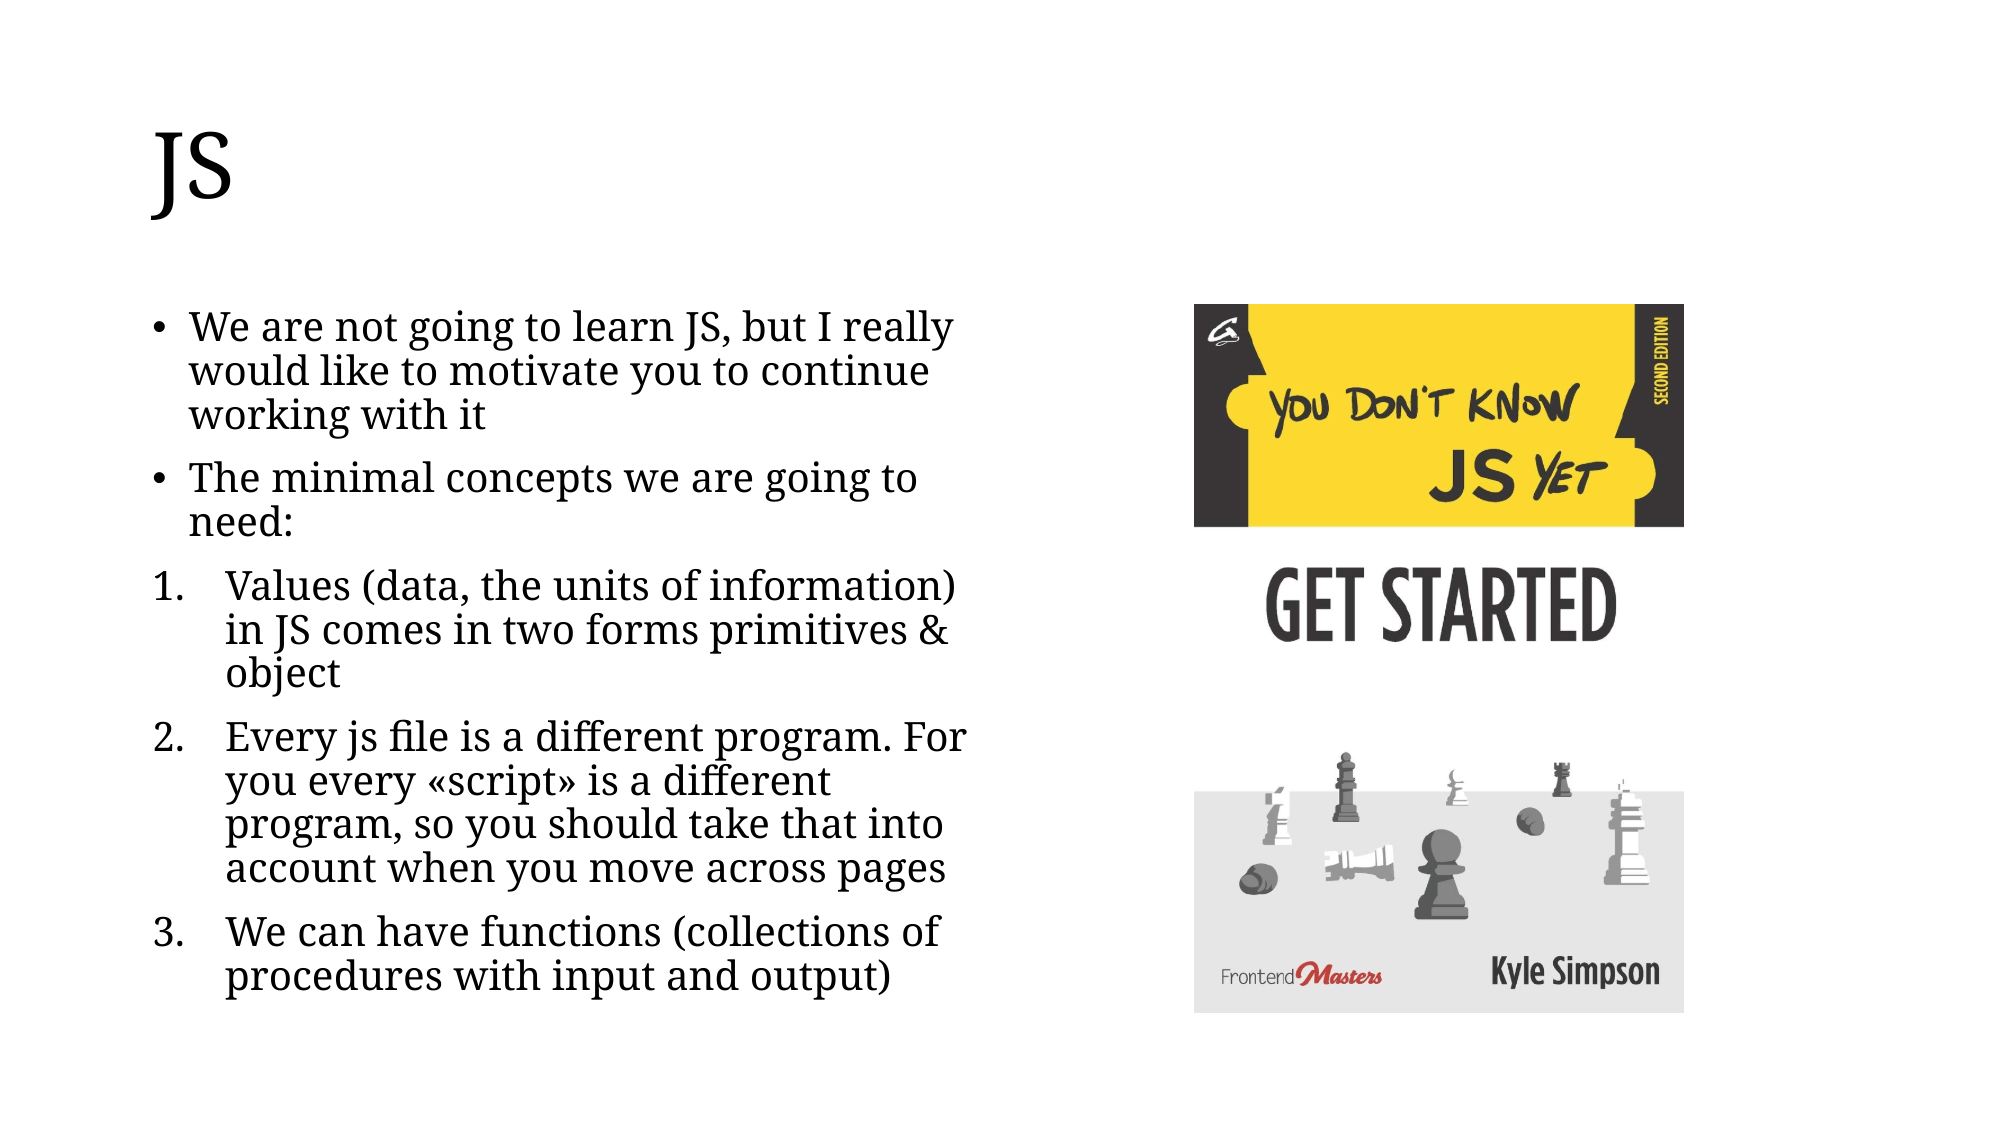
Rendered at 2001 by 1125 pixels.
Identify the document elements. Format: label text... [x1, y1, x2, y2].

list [1191, 298, 1684, 1014]
title JS [137, 59, 1863, 278]
list We are not going to learn JS, but I really would like to motivate you to continue working with it The minimal concepts we are going to need: Values (data, the units of information) in JS comes in two forms primitives & object Every js file is a different program. For you every «script» is a different program, so you should take that into account when you move across pages We can have functions (collections of procedures with input and output) [137, 299, 988, 1014]
